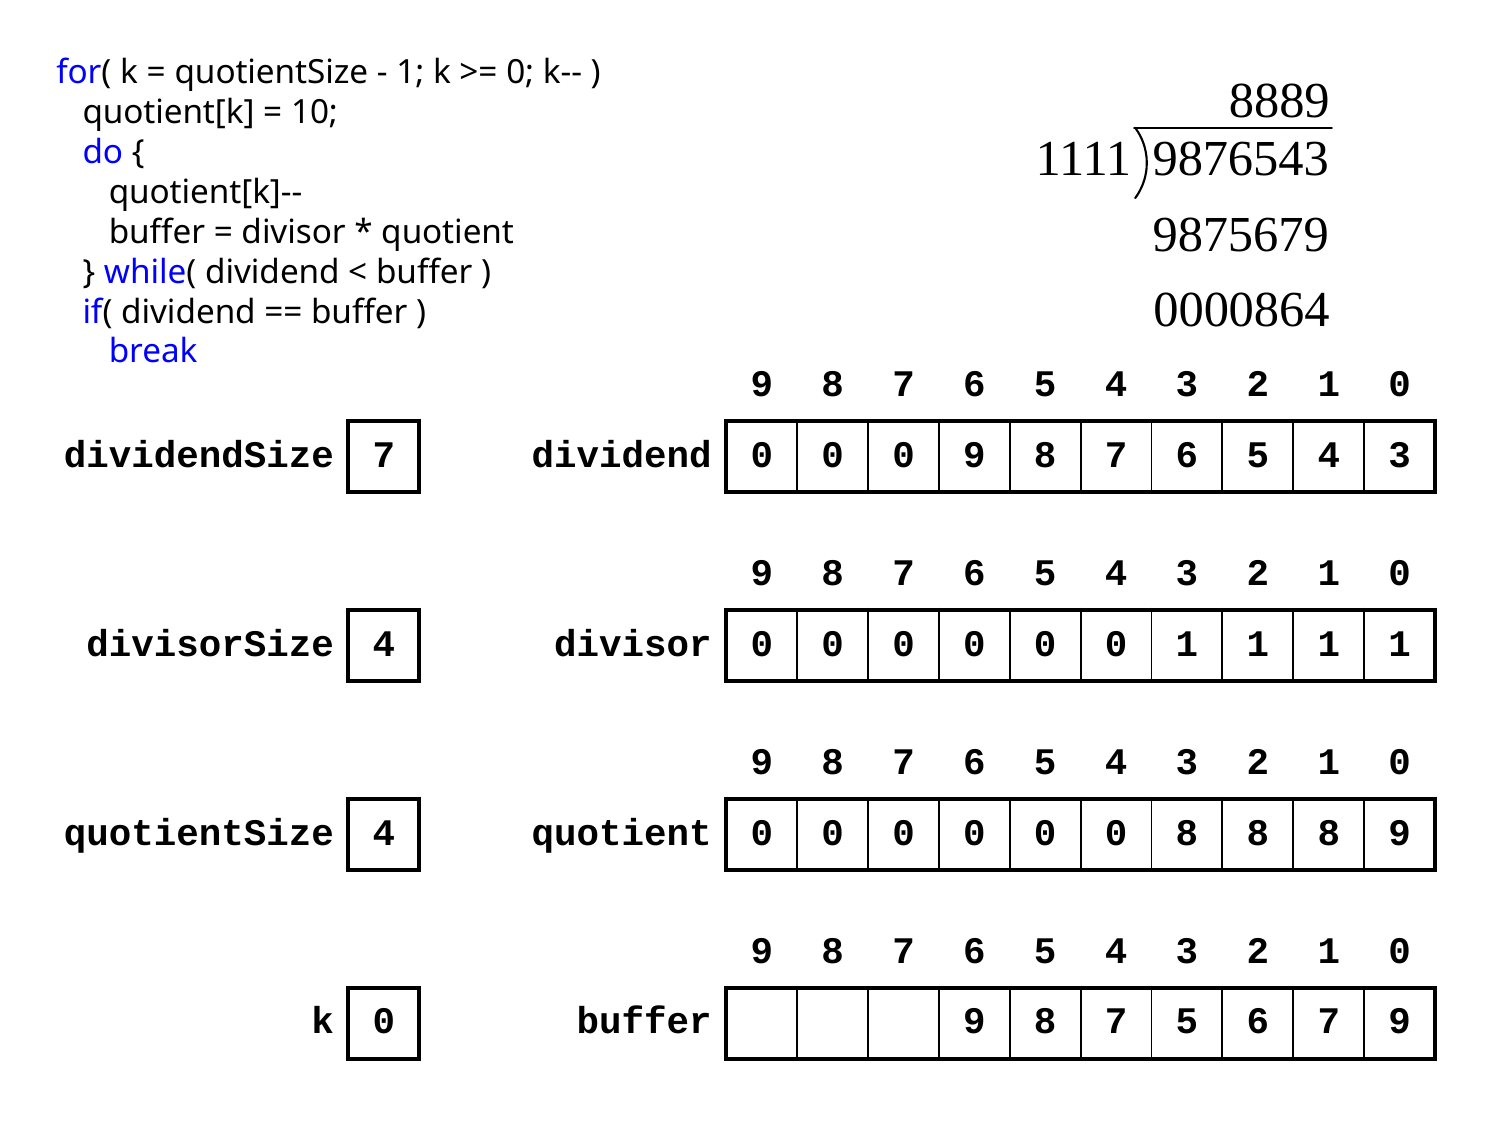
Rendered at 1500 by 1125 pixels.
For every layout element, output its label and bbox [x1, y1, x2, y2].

table_cell [940, 423, 1009, 490]
table_cell [869, 990, 938, 1057]
table_header [41, 421, 346, 492]
table_header [490, 728, 1435, 799]
table_cell [1152, 612, 1221, 679]
table_header [41, 799, 346, 870]
table_cell [1294, 423, 1363, 490]
table_cell [940, 990, 1009, 1057]
table_cell [940, 612, 1009, 679]
table_header [350, 612, 417, 679]
table_cell [728, 423, 796, 490]
table_cell [490, 421, 724, 492]
table_cell [1082, 990, 1151, 1057]
table_header [490, 539, 1435, 610]
table_header [490, 917, 1435, 988]
table_cell [1365, 423, 1433, 490]
table_cell [1294, 612, 1363, 679]
table_cell [798, 990, 867, 1057]
table_cell [490, 988, 724, 1059]
table_cell [728, 612, 796, 679]
table_cell [1223, 423, 1292, 490]
table_header [41, 610, 346, 681]
table_header [278, 988, 346, 1059]
table_cell [1011, 801, 1080, 868]
table_cell [728, 801, 796, 868]
table_header [350, 801, 417, 868]
table_cell [1365, 801, 1433, 868]
table_cell [869, 801, 938, 868]
table_cell [1294, 990, 1363, 1057]
table_cell [728, 990, 796, 1057]
table_cell [490, 799, 724, 870]
table_header [350, 423, 417, 490]
table_cell [940, 801, 1009, 868]
table_cell [1223, 612, 1292, 679]
table_cell [798, 612, 867, 679]
table_cell [1011, 423, 1080, 490]
table_header [490, 350, 1435, 421]
table_cell [490, 610, 724, 681]
table_cell [1152, 423, 1221, 490]
table_cell [1152, 990, 1221, 1057]
table_cell [1152, 801, 1221, 868]
table_cell [1365, 612, 1433, 679]
table_cell [1082, 612, 1151, 679]
table_cell [1223, 990, 1292, 1057]
table_cell [798, 801, 867, 868]
table_cell [1365, 990, 1433, 1057]
table_cell [798, 423, 867, 490]
table_cell [1082, 801, 1151, 868]
table_cell [1011, 990, 1080, 1057]
table_cell [1082, 423, 1151, 490]
table_cell [869, 423, 938, 490]
table_header [350, 990, 417, 1057]
table_cell [1011, 612, 1080, 679]
text_box [1033, 66, 1341, 349]
table_cell [869, 612, 938, 679]
list [41, 42, 869, 398]
table_cell [1223, 801, 1292, 868]
table_cell [1294, 801, 1363, 868]
